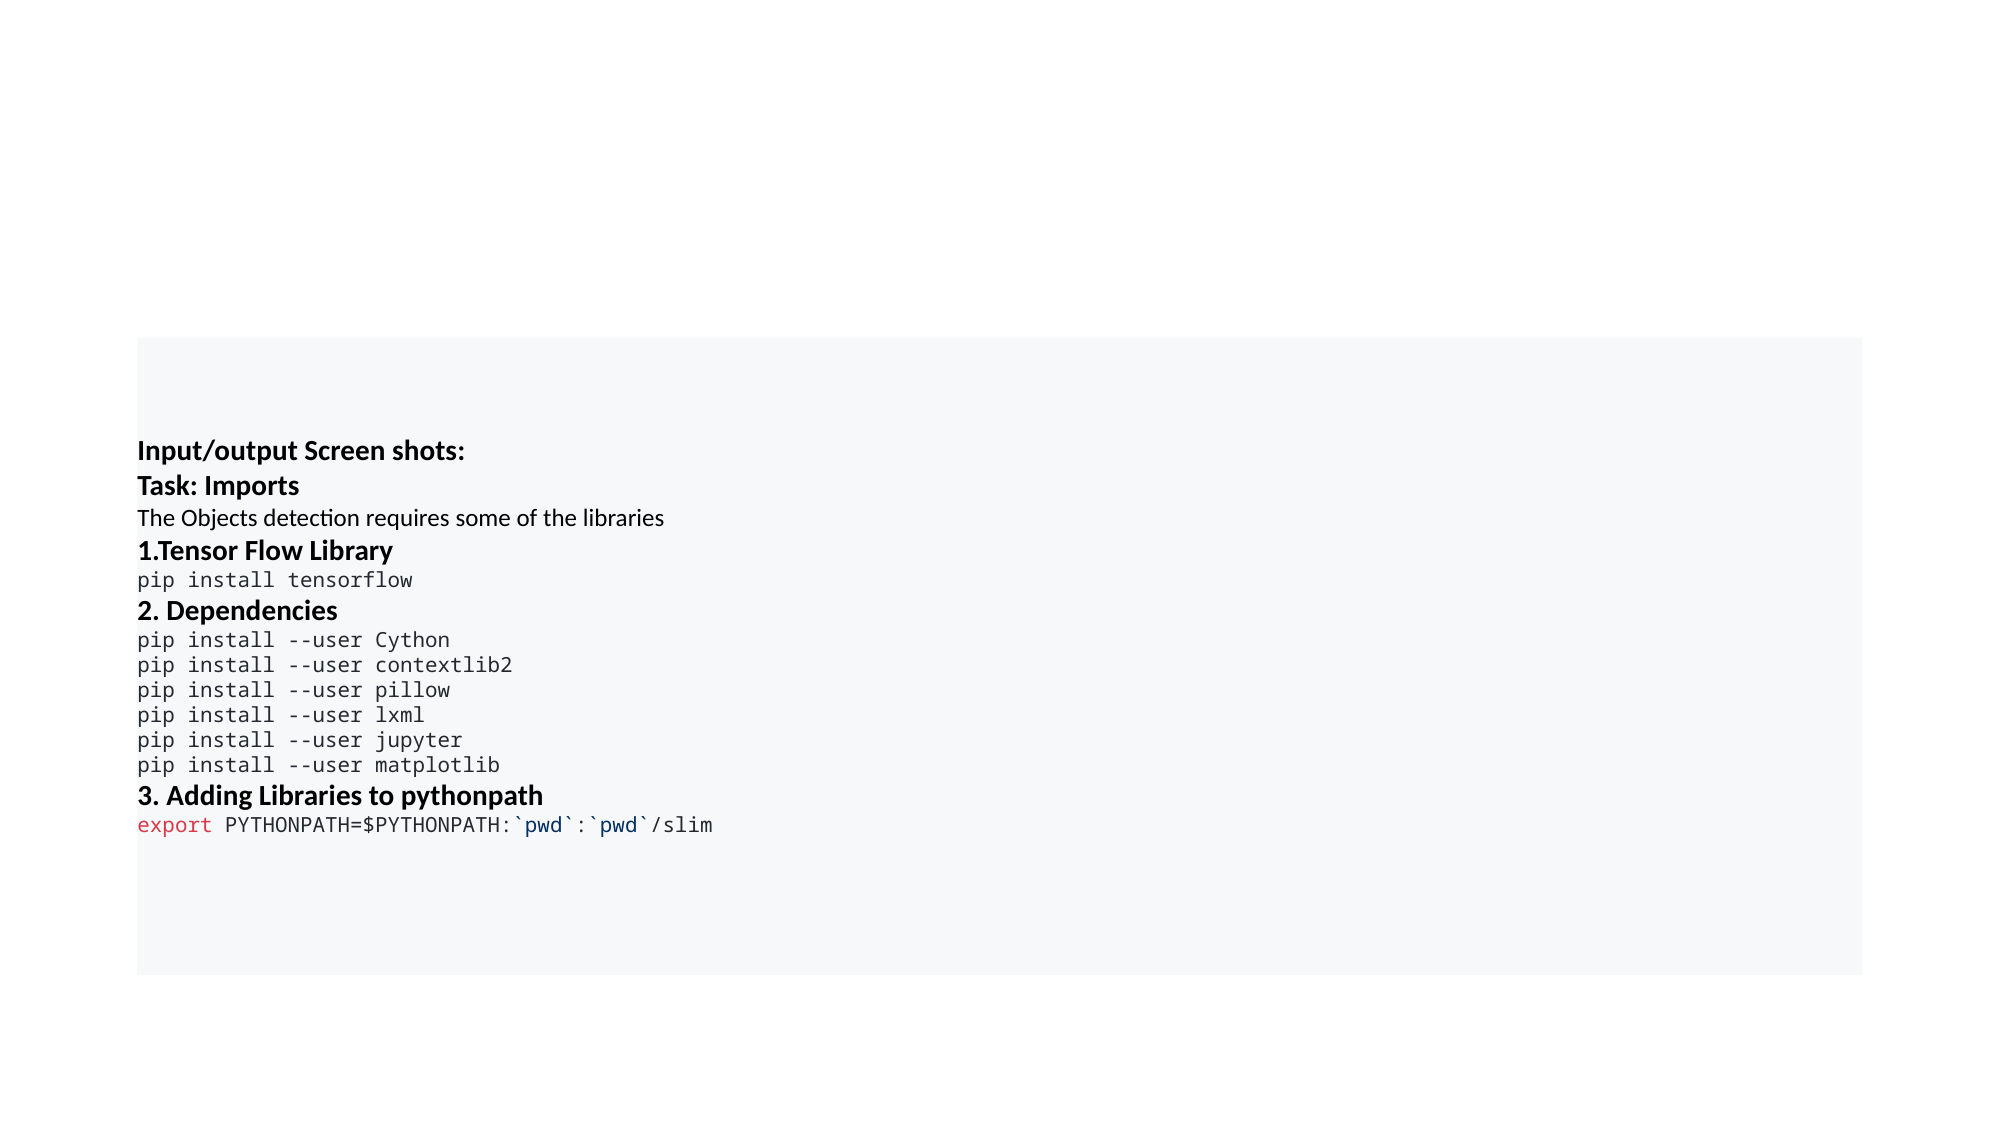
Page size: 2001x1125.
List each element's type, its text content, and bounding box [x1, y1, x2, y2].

list Input/output Screen shots: Task: Imports The Objects detection requires some of the libraries 1.Tensor Flow Library pip install tensorflow 2. Dependencies pip install --user Cython pip install --user contextlib2 pip install --user pillow pip install --user lxml pip install --user jupyter pip install --user matplotlib 3. Adding Libraries to pythonpath export PYTHONPATH=$PYTHONPATH:`pwd`:`pwd`/slim [137, 337, 1863, 976]
